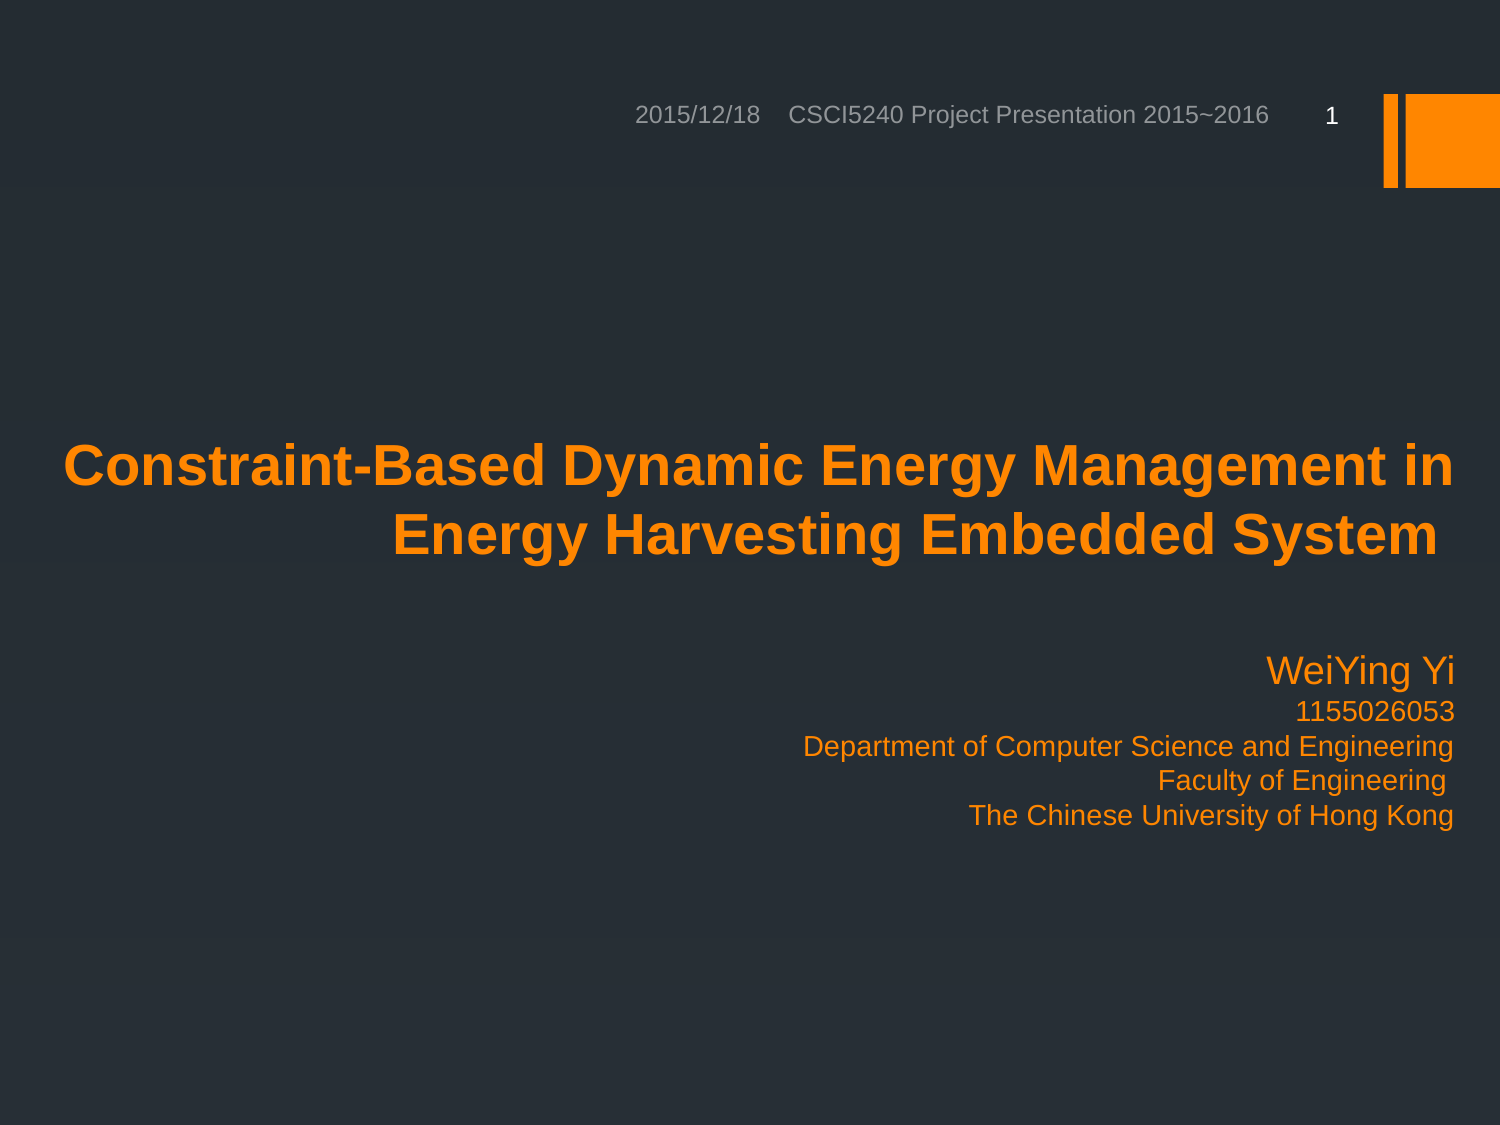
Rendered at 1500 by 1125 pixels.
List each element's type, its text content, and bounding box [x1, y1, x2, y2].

title Constraint-Based Dynamic Energy Management in Energy Harvesting Embedded System WeiYing Yi 1155026053 Department of Computer Science and Engineering Faculty of Engineering The Chinese University of Hong Kong [29, 412, 1471, 839]
slide_number 1 [1199, 90, 1355, 140]
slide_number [620, 90, 1199, 138]
